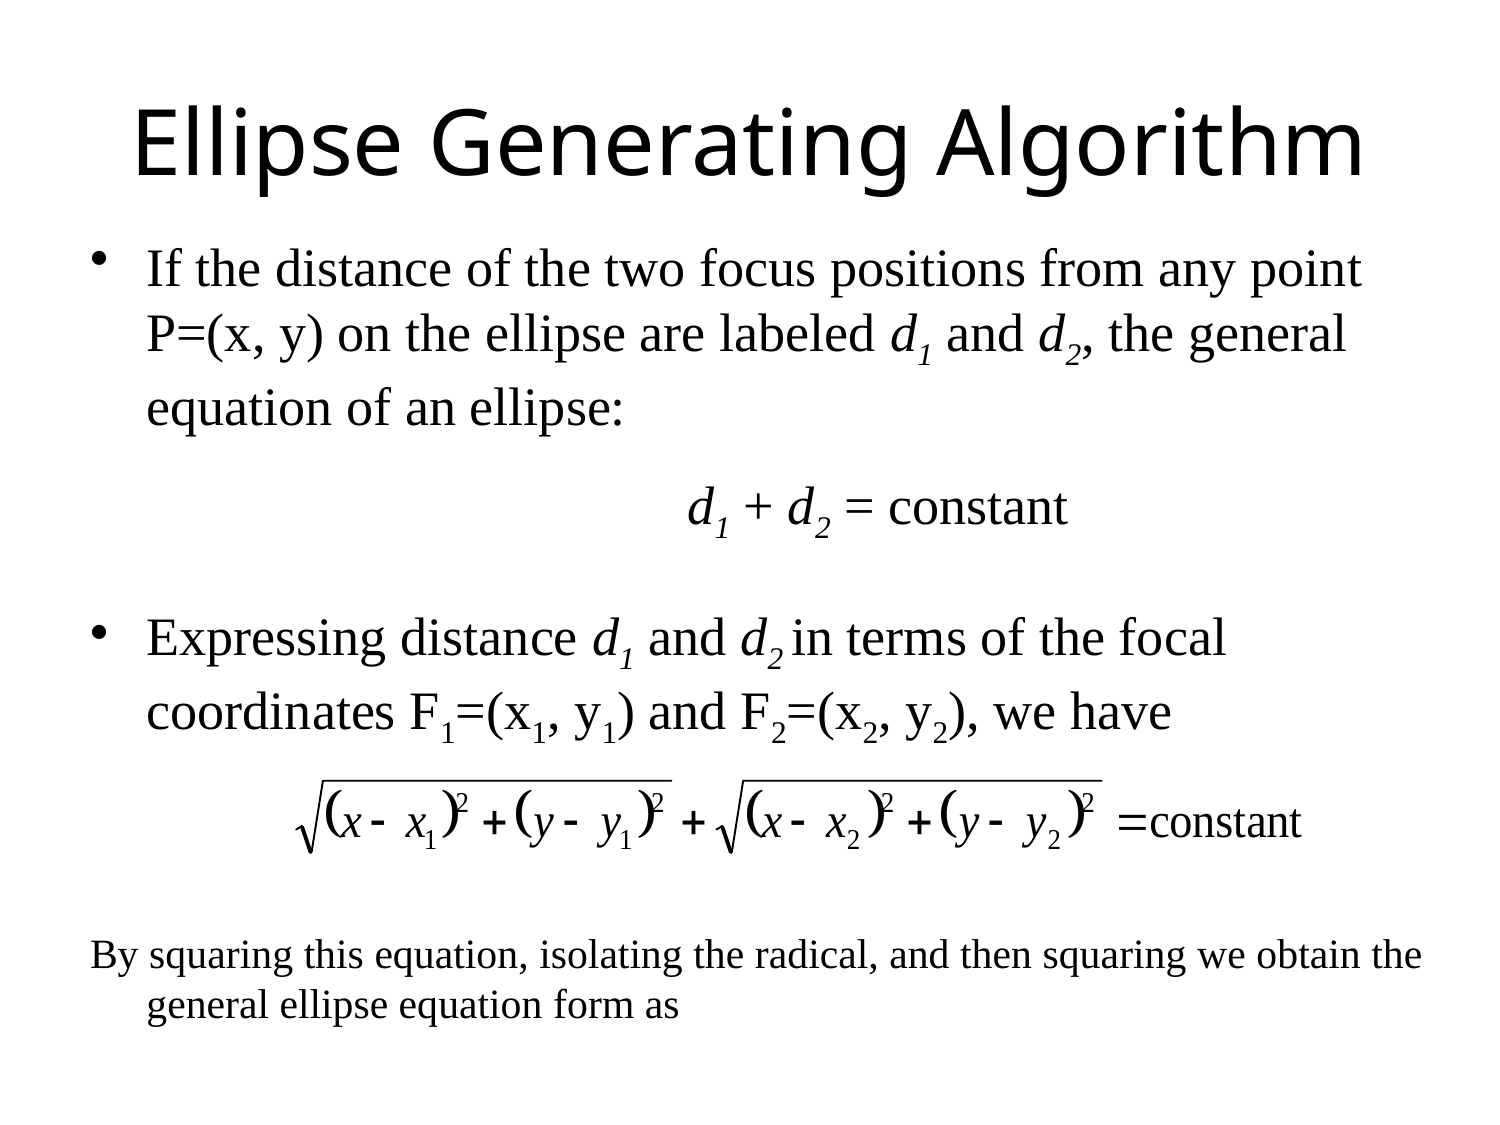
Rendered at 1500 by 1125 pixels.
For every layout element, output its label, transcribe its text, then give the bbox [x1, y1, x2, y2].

title Ellipse Generating Algorithm [74, 44, 1426, 224]
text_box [287, 767, 1313, 863]
list If the distance of the two focus positions from any point P=(x, y) on the ellipse are labeled d1 and d2, the general equation of an ellipse: d1 + d2 = constant Expressing distance d1 and d2 in terms of the focal coordinates F1=(x1, y1) and F2=(x2, y2), we have By squaring this equation, isolating the radical, and then squaring we obtain the general ellipse equation form as [74, 224, 1476, 1088]
